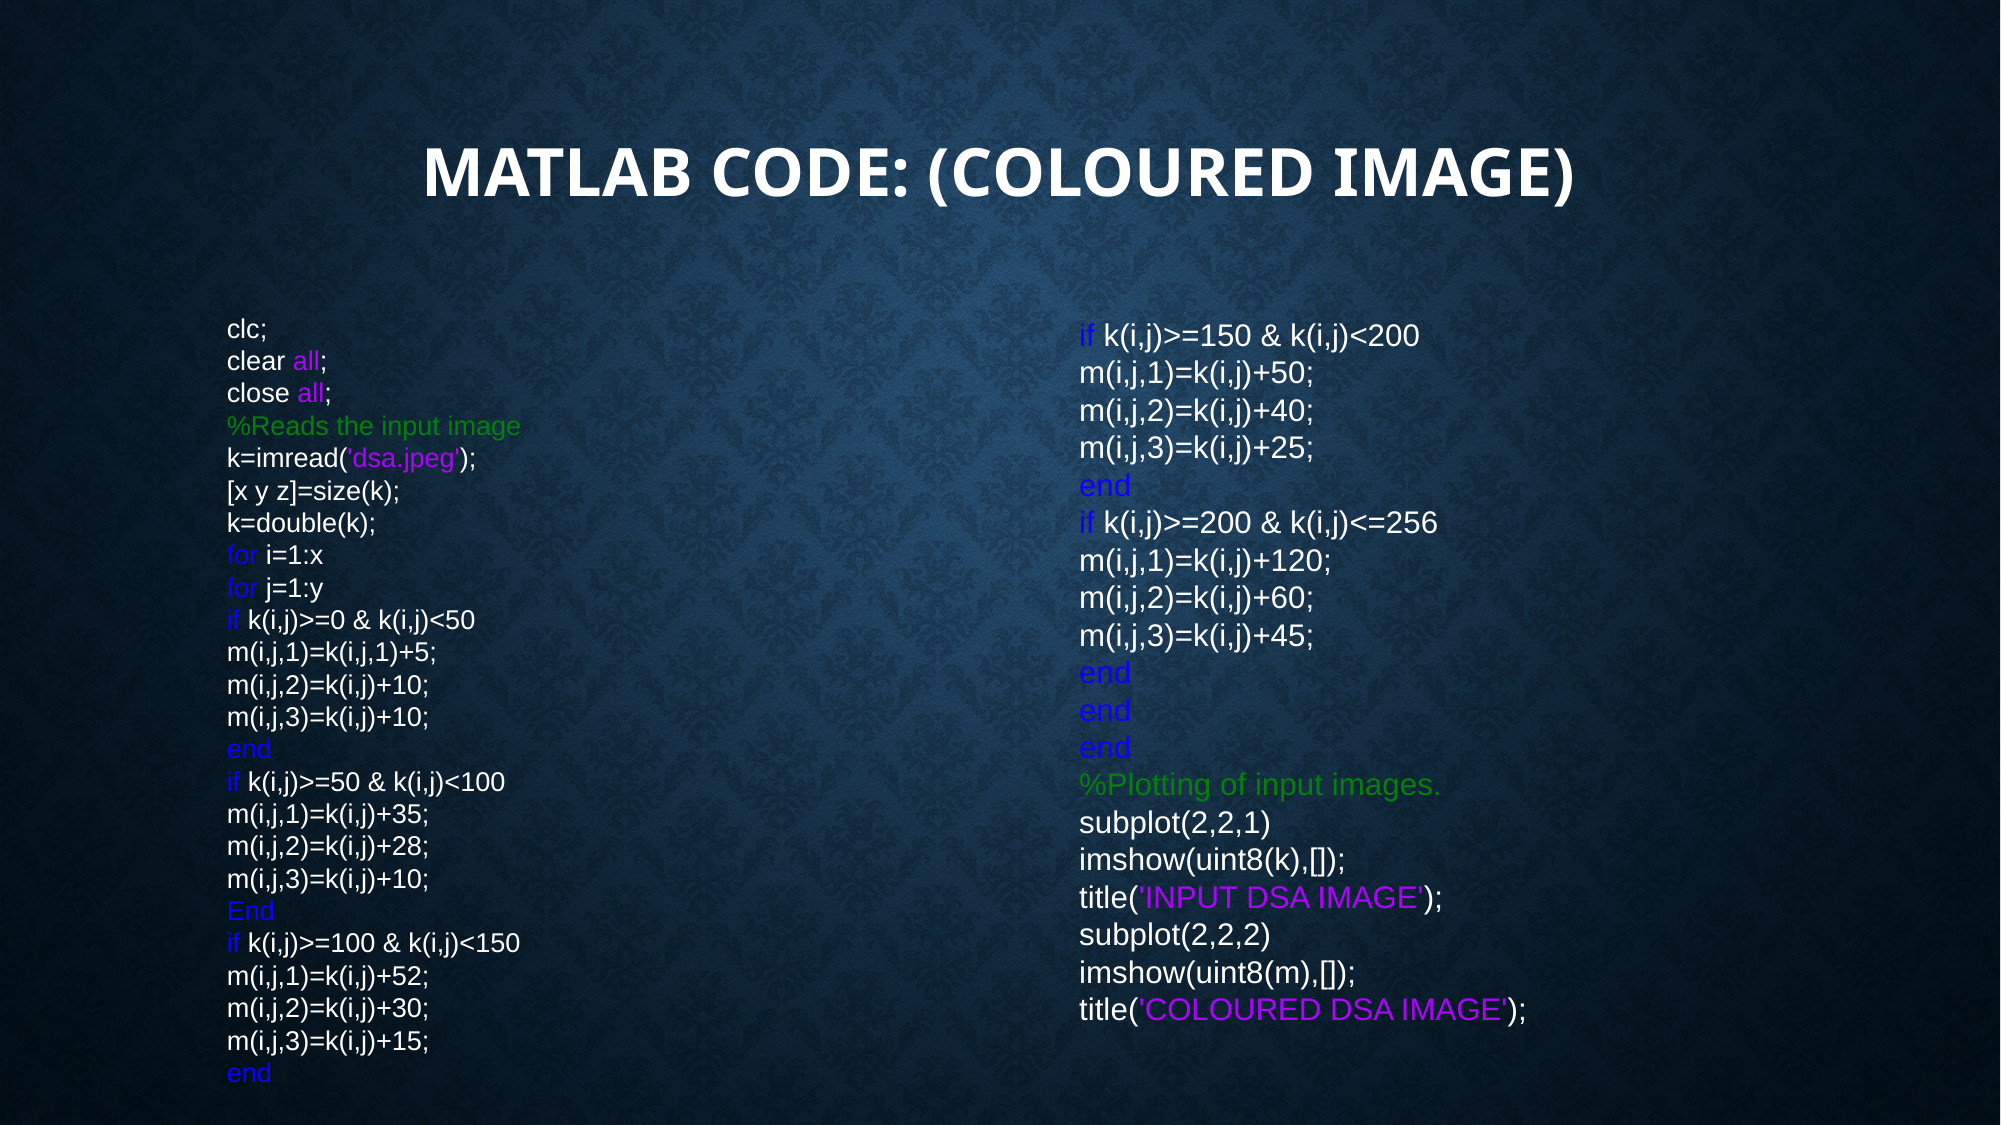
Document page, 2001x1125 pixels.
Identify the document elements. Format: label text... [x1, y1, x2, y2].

list if k(i,j)>=150 & k(i,j)<200 m(i,j,1)=k(i,j)+50; m(i,j,2)=k(i,j)+40; m(i,j,3)=k(i,j)+25; end if k(i,j)>=200 & k(i,j)<=256 m(i,j,1)=k(i,j)+120; m(i,j,2)=k(i,j)+60; m(i,j,3)=k(i,j)+45; end end end %Plotting of input images. subplot(2,2,1) imshow(uint8(k),[]); title('INPUT DSA IMAGE'); subplot(2,2,2) imshow(uint8(m),[]); title('COLOURED DSA IMAGE'); [1053, 307, 1712, 1035]
list clc; clear all; close all; %Reads the input image k=imread('dsa.jpeg'); [x y z]=size(k); k=double(k); for i=1:x for j=1:y if k(i,j)>=0 & k(i,j)<50 m(i,j,1)=k(i,j,1)+5; m(i,j,2)=k(i,j)+10; m(i,j,3)=k(i,j)+10; end if k(i,j)>=50 & k(i,j)<100 m(i,j,1)=k(i,j)+35; m(i,j,2)=k(i,j)+28; m(i,j,3)=k(i,j)+10; End if k(i,j)>=100 & k(i,j)<150 m(i,j,1)=k(i,j)+52; m(i,j,2)=k(i,j)+30; m(i,j,3)=k(i,j)+15; end [211, 303, 1013, 1109]
title MATLAB CODE: (Coloured image) [149, 99, 1849, 251]
